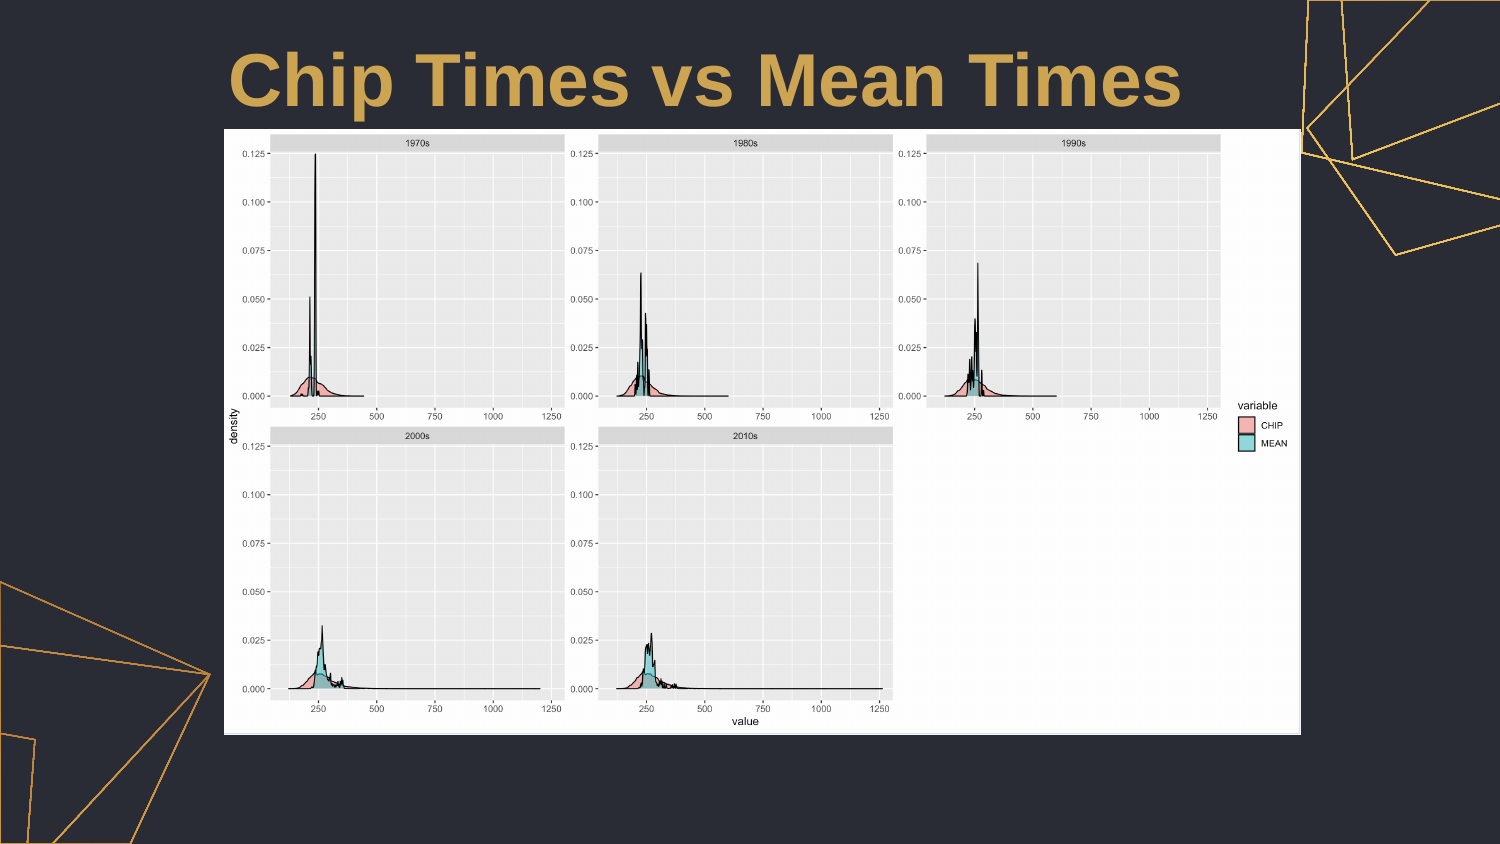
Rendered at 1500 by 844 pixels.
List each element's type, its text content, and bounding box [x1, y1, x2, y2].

text_box Chip Times vs Mean Times [0, 23, 1500, 129]
picture [223, 129, 1302, 736]
